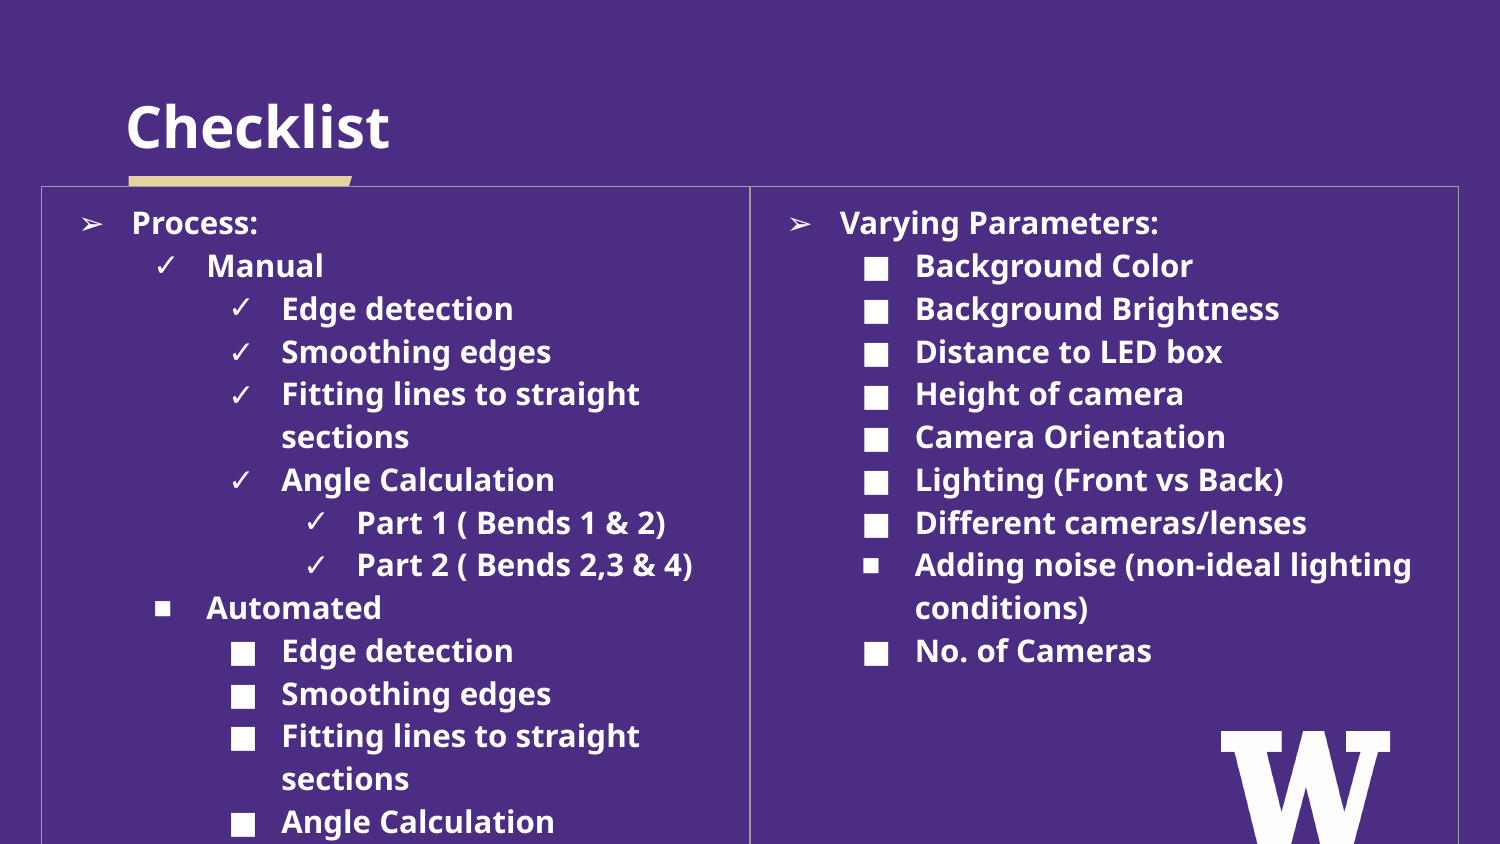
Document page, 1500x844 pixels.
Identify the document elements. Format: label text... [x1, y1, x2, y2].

table_header Varying Parameters: Background Color Background Brightness Distance to LED box Height of camera Camera Orientation Lighting (Front vs Back) Different cameras/lenses Adding noise (non-ideal lighting conditions) No. of Cameras [751, 187, 1458, 844]
title Checklist [110, 45, 1434, 168]
table_header Process: Manual Edge detection Smoothing edges Fitting lines to straight sections Angle Calculation Part 1 ( Bends 1 & 2) Part 2 ( Bends 2,3 & 4) Automated Edge detection Smoothing edges Fitting lines to straight sections Angle Calculation Part 1 ( Bends 1 & 2) Part 2 ( Bends 2,3 & 4) [42, 187, 749, 844]
picture [128, 176, 352, 186]
